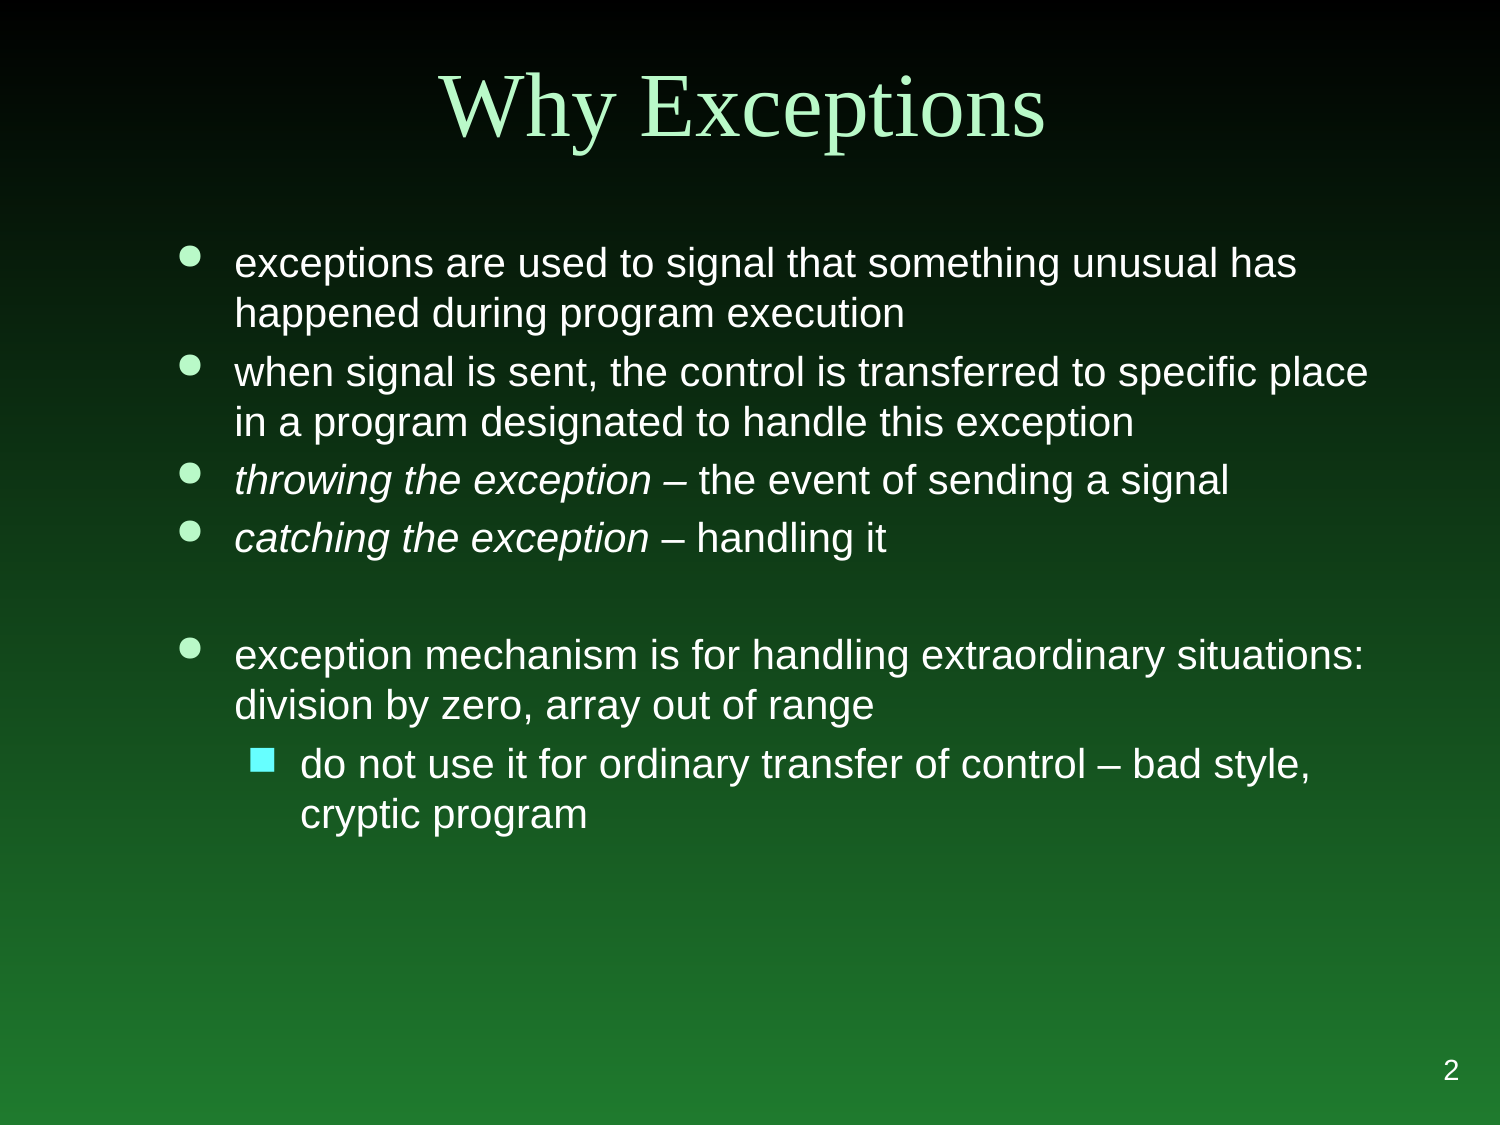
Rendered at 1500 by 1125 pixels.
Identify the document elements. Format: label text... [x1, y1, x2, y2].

slide_number 2 [1274, 1024, 1475, 1113]
title Why Exceptions [99, 87, 1388, 163]
list exceptions are used to signal that something unusual has happened during program execution when signal is sent, the control is transferred to specific place in a program designated to handle this exception throwing the exception – the event of sending a signal catching the exception – handling it exception mechanism is for handling extraordinary situations: division by zero, array out of range do not use it for ordinary transfer of control – bad style, cryptic program [162, 228, 1387, 851]
